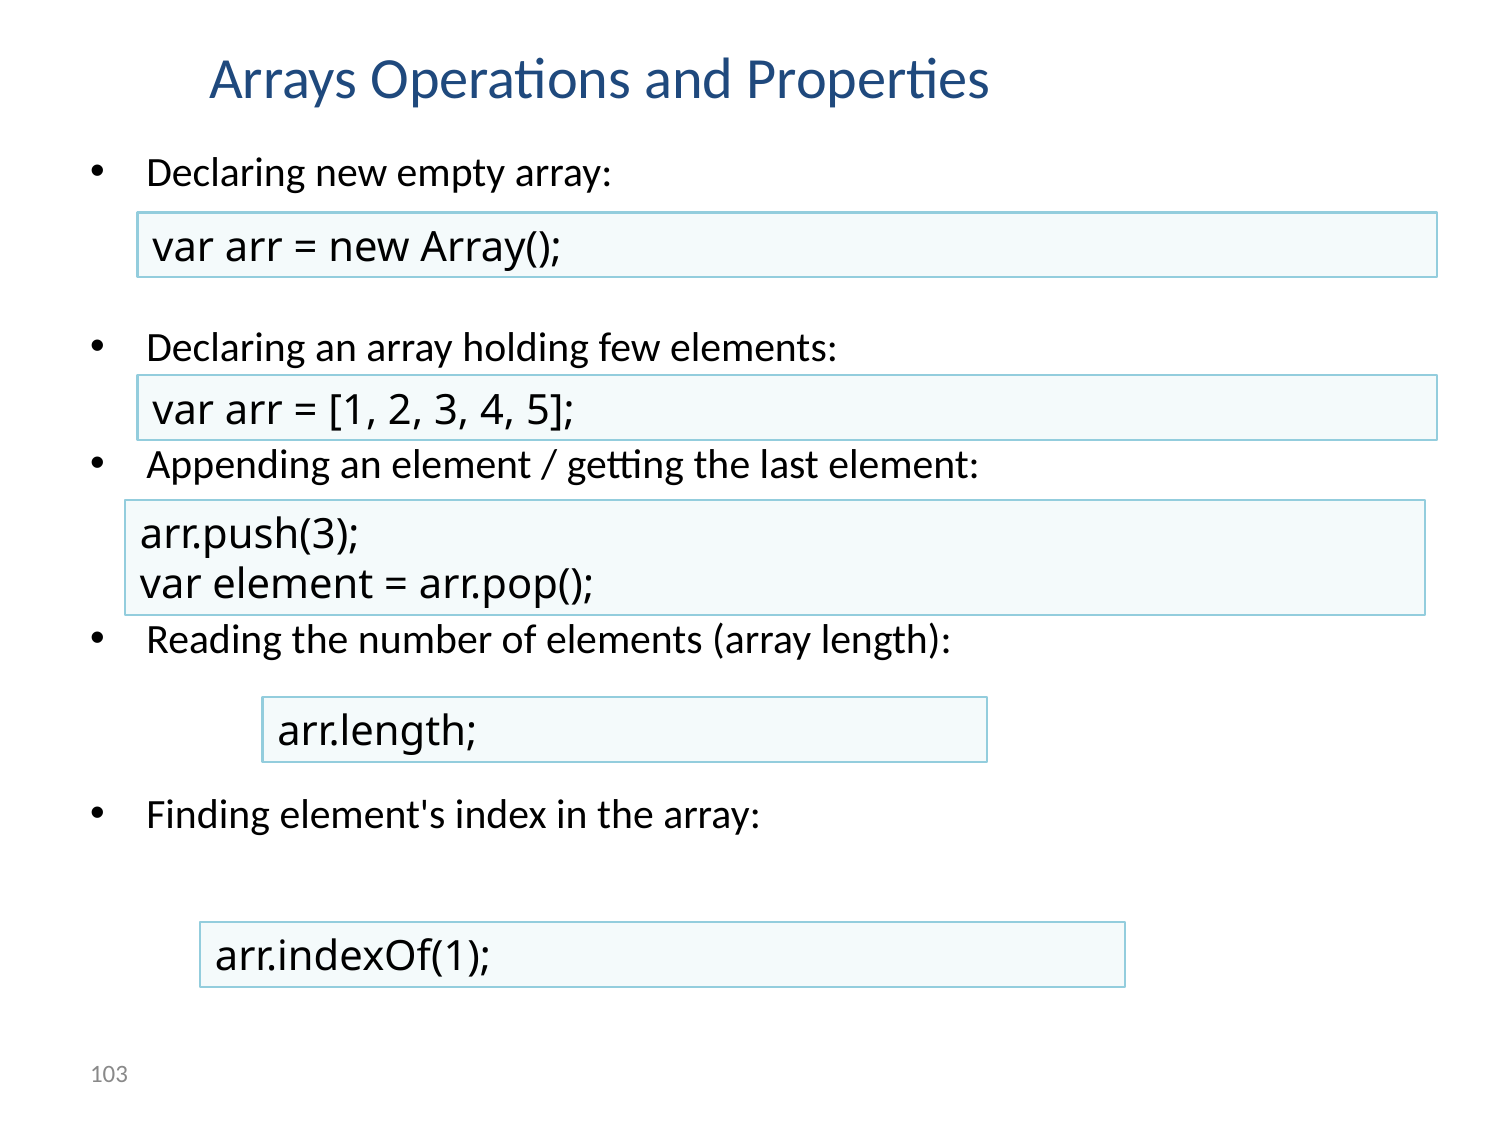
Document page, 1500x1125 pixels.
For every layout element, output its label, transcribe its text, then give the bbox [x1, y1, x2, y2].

text_box arr.length; [262, 696, 988, 762]
title Arrays Operations and Properties [75, 24, 1125, 125]
slide_number 103 [75, 1042, 425, 1103]
text_box var arr = new Array(); [137, 212, 1438, 278]
text_box var arr = [1, 2, 3, 4, 5]; [137, 375, 1438, 440]
list Declaring new empty array: Declaring an array holding few elements: Appending an element / getting the last element: Reading the number of elements (array length): Finding element's index in the array: [75, 137, 1425, 1075]
text_box arr.indexOf(1); [200, 921, 1125, 987]
text_box arr.push(3); var element = arr.pop(); [125, 499, 1425, 615]
